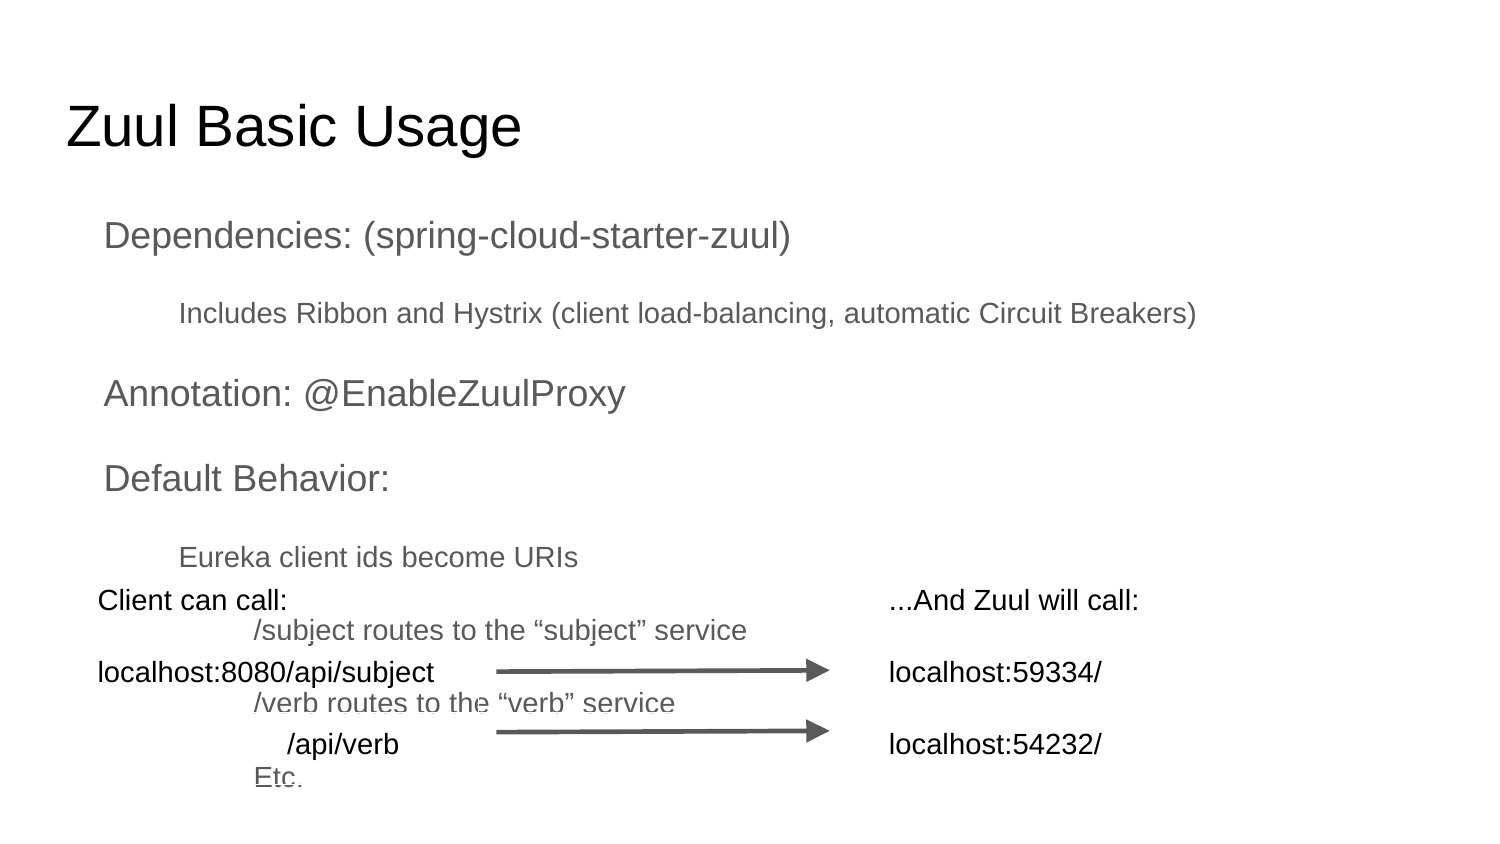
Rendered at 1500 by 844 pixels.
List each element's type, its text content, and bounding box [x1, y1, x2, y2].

table_cell /api/verb [83, 713, 478, 784]
table_header ...And Zuul will call: [875, 569, 1269, 640]
table_cell localhost:54232/ [875, 713, 1269, 784]
table_cell [479, 641, 873, 712]
table_header Client can call: [83, 569, 478, 640]
table_cell localhost:8080/api/subject [83, 641, 478, 712]
table_header [479, 569, 873, 640]
list Dependencies: (spring-cloud-starter-zuul) Includes Ribbon and Hystrix (client load-balancing, automatic Circuit Breakers) Annotation: @EnableZuulProxy Default Behavior: Eureka client ids become URIs /subject routes to the “subject” service /verb routes to the “verb” service Etc. [51, 189, 1449, 784]
title Zuul Basic Usage [51, 72, 1449, 167]
table_cell localhost:59334/ [875, 641, 1269, 712]
table_cell [479, 713, 873, 784]
